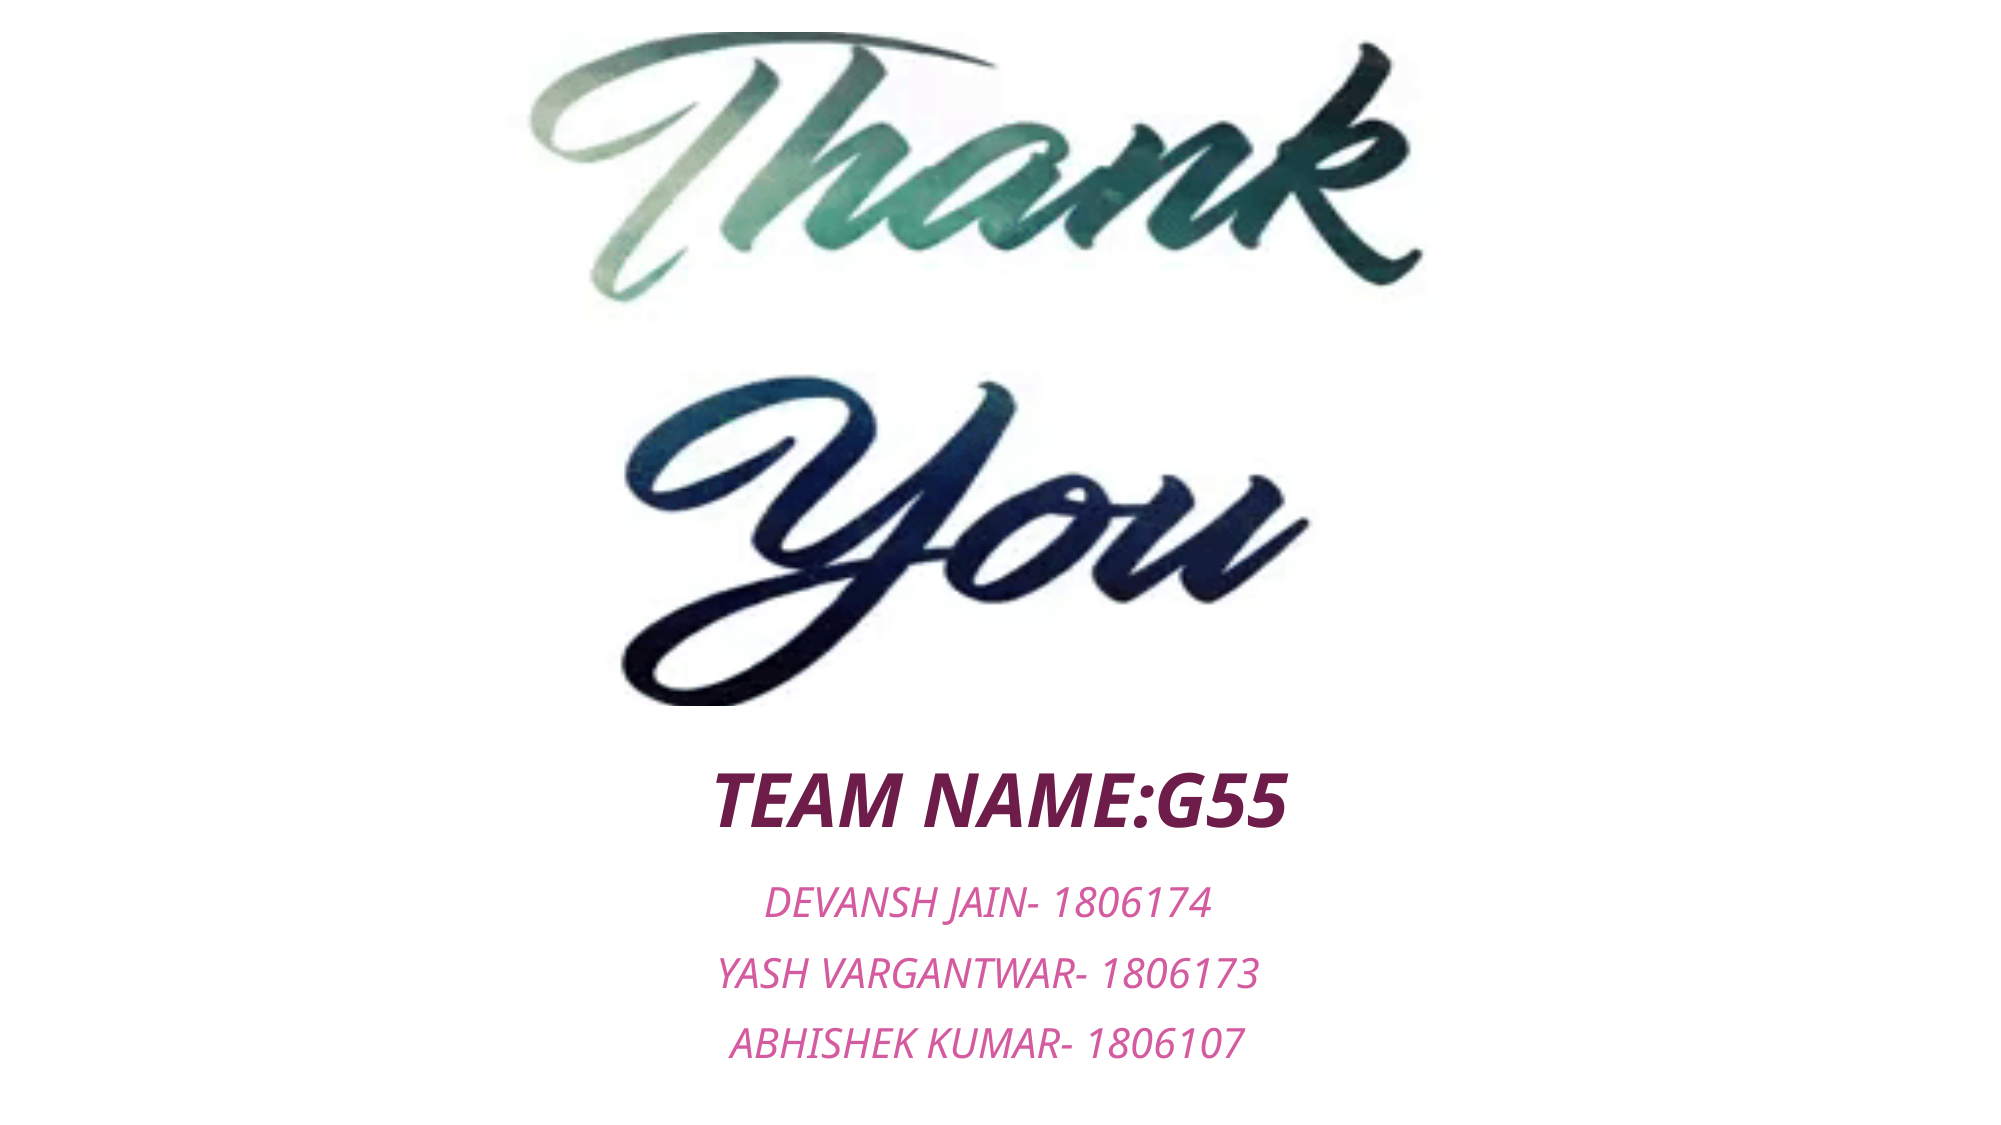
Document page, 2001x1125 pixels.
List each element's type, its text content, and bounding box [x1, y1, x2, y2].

title TEAM NAME:g55 [95, 717, 1905, 851]
list DEVANSH JAIN- 1806174 YASH VARGANTWAR- 1806173 ABHISHEK KUMAR- 1806107 [95, 862, 1881, 1080]
picture [62, 32, 1944, 706]
